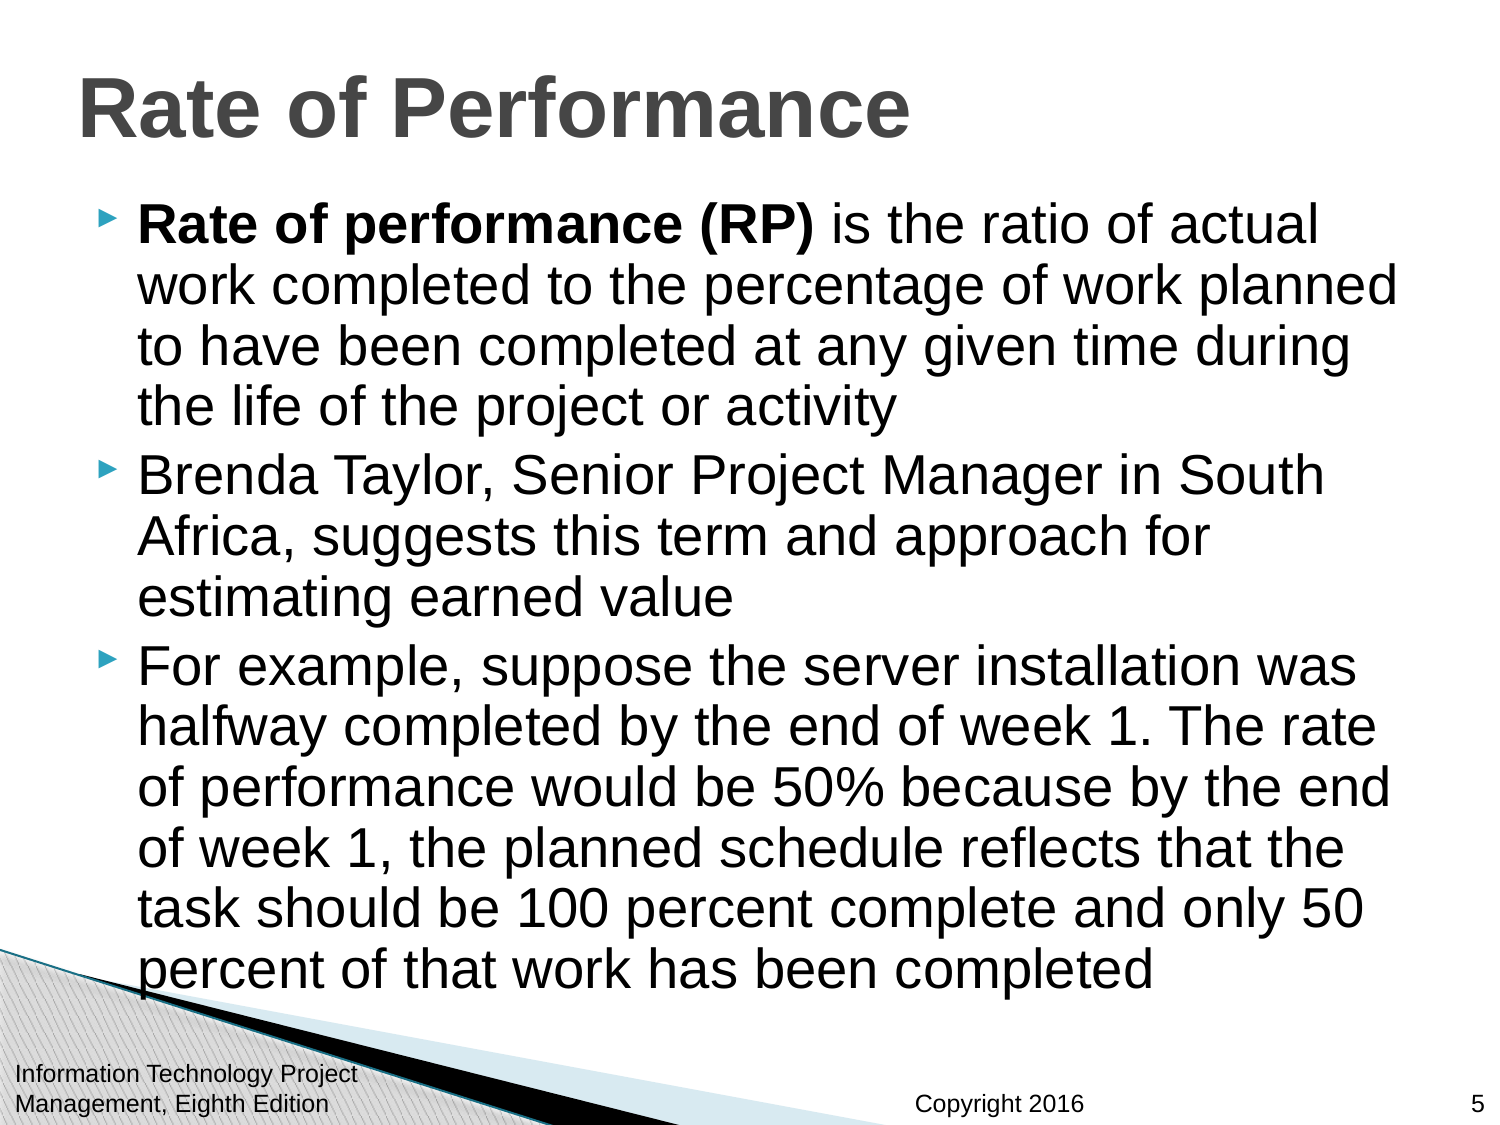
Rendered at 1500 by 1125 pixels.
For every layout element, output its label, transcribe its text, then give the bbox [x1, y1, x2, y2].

list Rate of performance (RP) is the ratio of actual work completed to the percentage of work planned to have been completed at any given time during the life of the project or activity Brenda Taylor, Senior Project Manager in South Africa, suggests this term and approach for estimating earned value For example, suppose the server installation was halfway completed by the end of week 1. The rate of performance would be 50% because by the end of week 1, the planned schedule reflects that the task should be 100 percent complete and only 50 percent of that work has been completed [62, 187, 1451, 1076]
title Rate of Performance [62, 45, 1425, 163]
slide_number 5 [1408, 1065, 1500, 1125]
footer Information Technology Project Management, Eighth Edition [0, 1065, 425, 1125]
